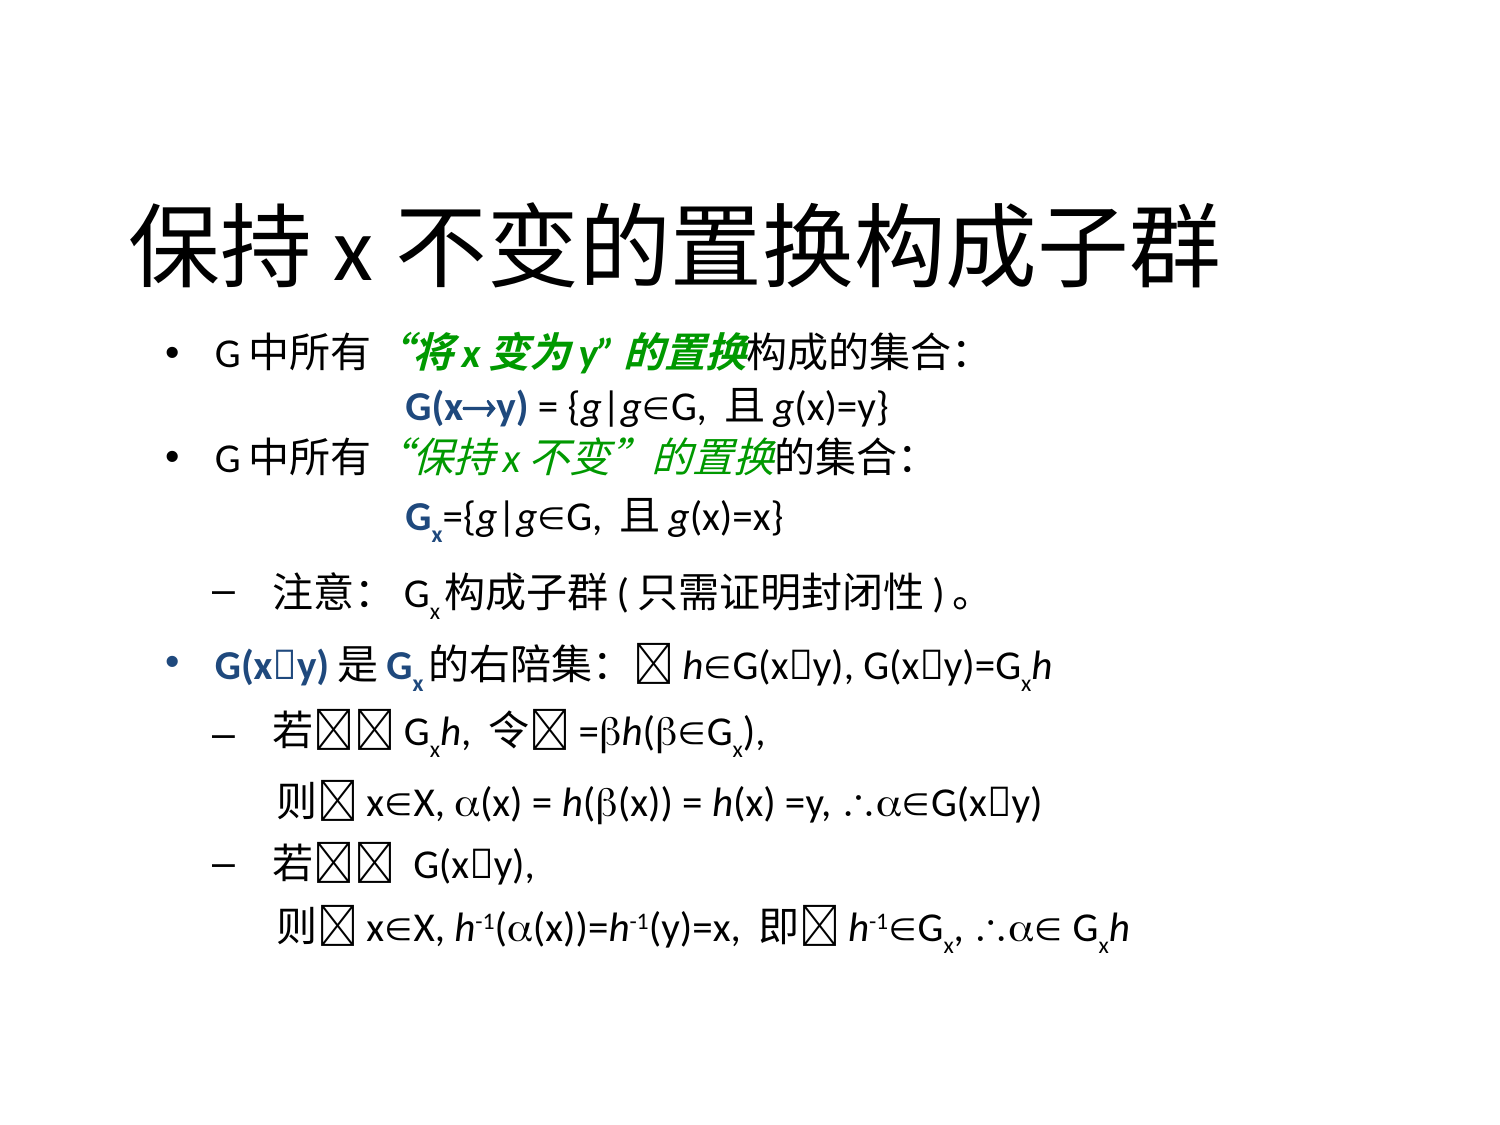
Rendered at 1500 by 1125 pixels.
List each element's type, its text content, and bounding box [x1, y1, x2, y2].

title 保持x不变的置换构成子群 [37, 149, 1313, 338]
list G中所有“将x变为y”的置换构成的集合： G(xy) = {g|gG, 且g(x)=y} G中所有“保持x不变”的置换的集合： Gx={g|gG, 且g(x)=x} 注意：Gx构成子群(只需证明封闭性)。 G(xy)是Gx的右陪集：hG(xy), G(xy)=Gxh 若Gxh, 令=h(Gx), 则xX, (x) = h((x)) = h(x) =y, G(xy) 若 G(xy), 则xX, h-1((x))=h-1(y)=x, 即h-1Gx,  Gxh [150, 324, 1438, 1088]
